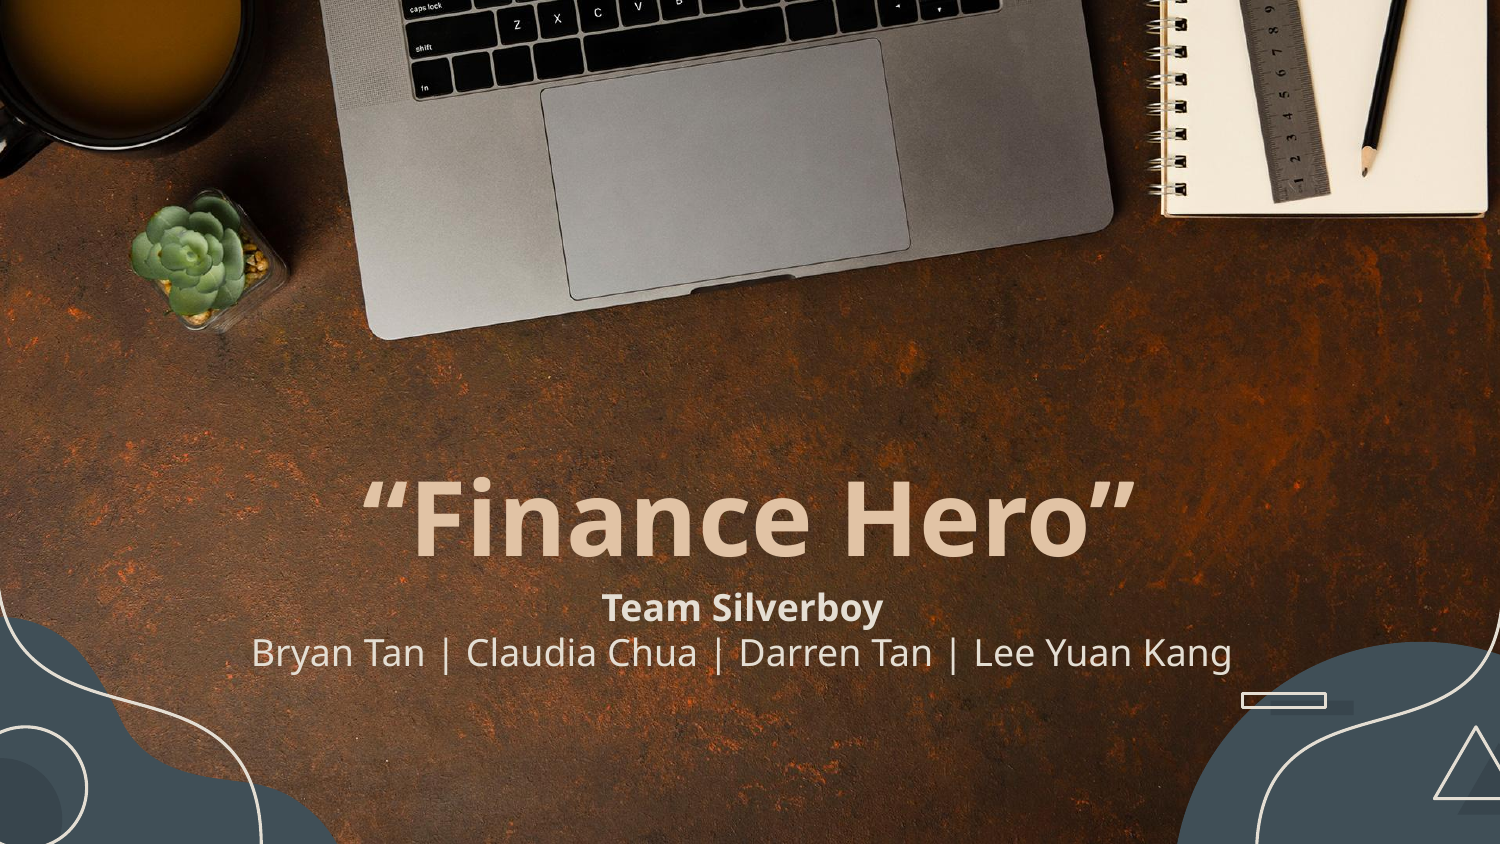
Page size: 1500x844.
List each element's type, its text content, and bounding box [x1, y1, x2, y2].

picture [1492, 631, 1500, 654]
picture [0, 0, 1500, 844]
title “Finance Hero” [117, 384, 1383, 646]
picture [1244, 695, 1265, 706]
subtitle Team Silverboy Bryan Tan | Claudia Chua | Darren Tan | Lee Yuan Kang [199, 585, 1286, 673]
picture [112, 699, 248, 782]
